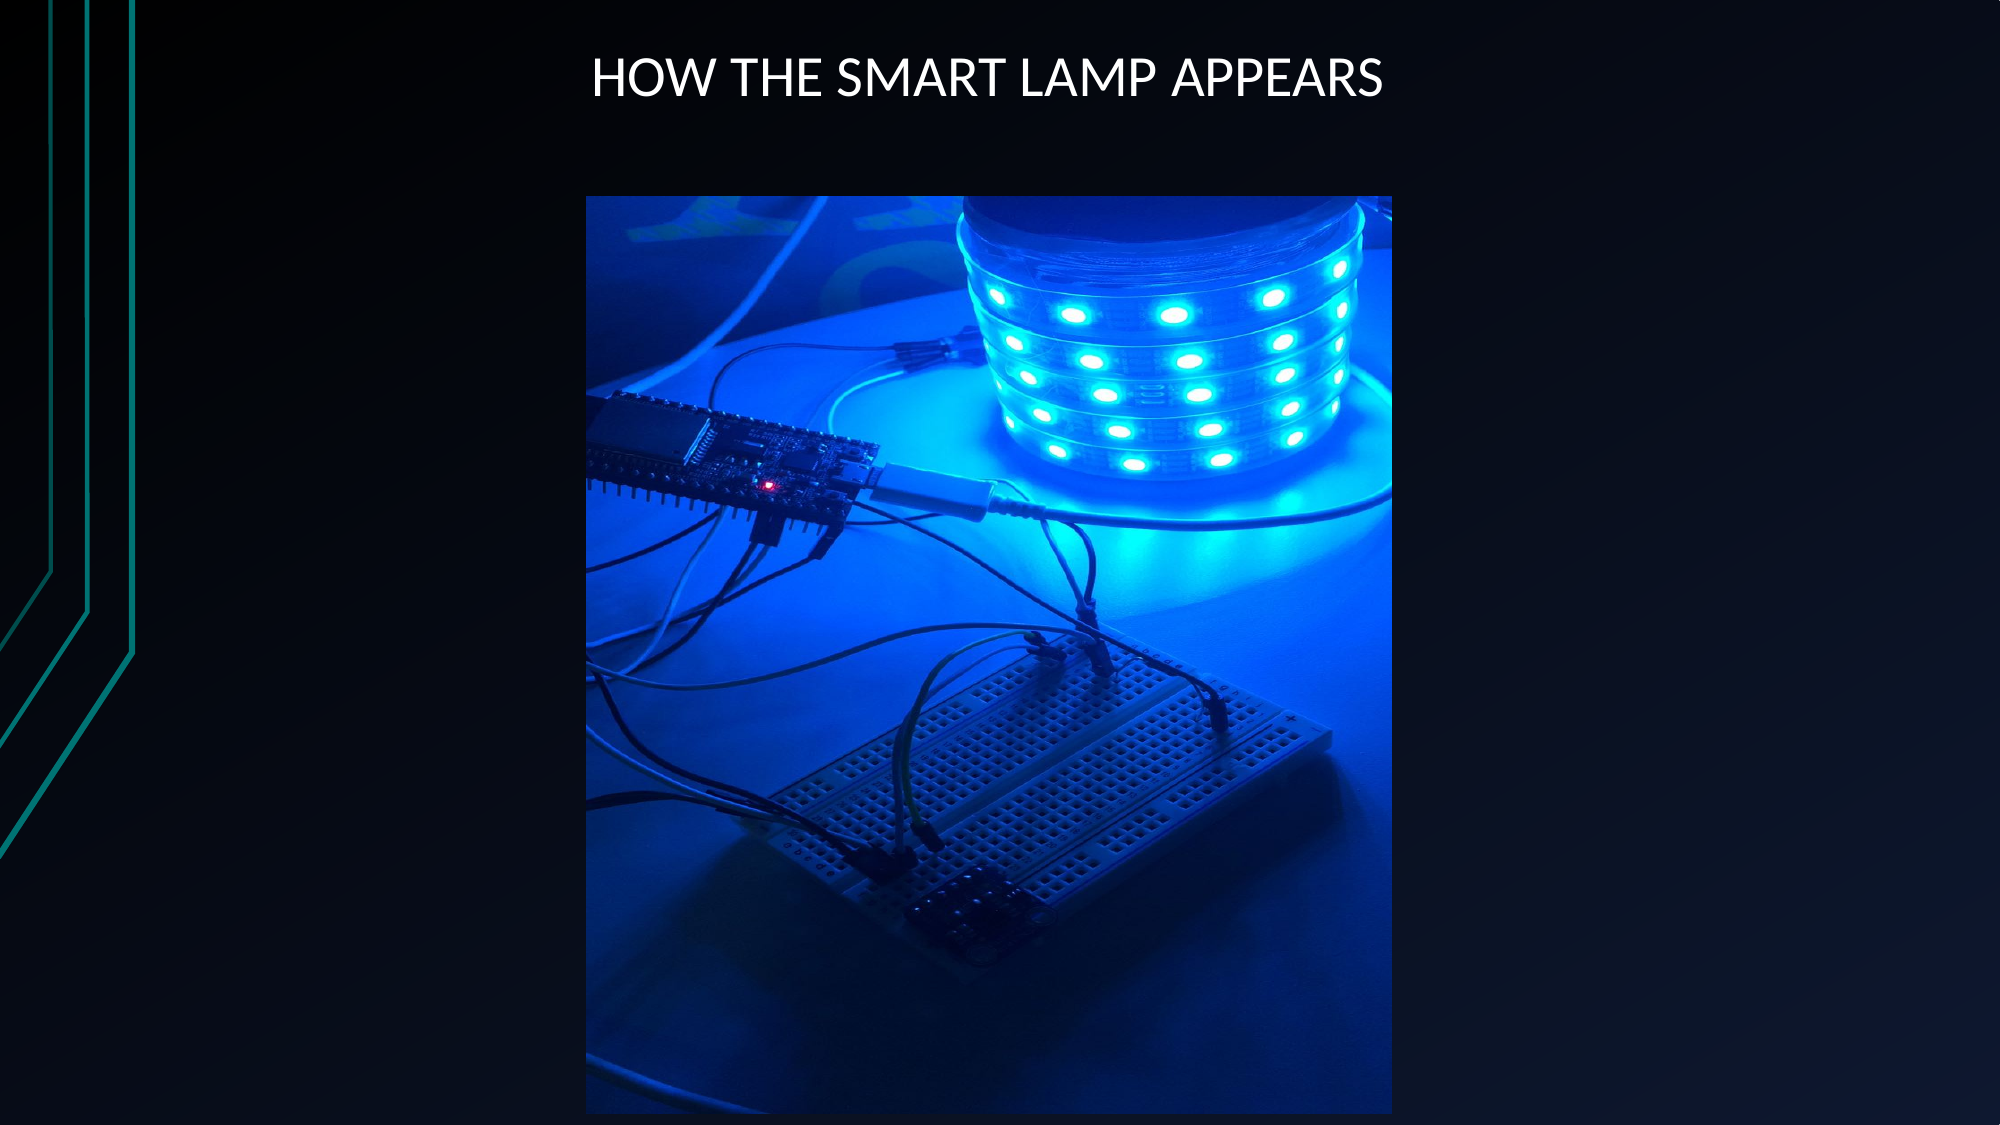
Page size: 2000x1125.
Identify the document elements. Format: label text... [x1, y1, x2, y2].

text_box HOW THE SMART LAMP APPEARS [538, 30, 1437, 116]
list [586, 195, 1393, 1115]
